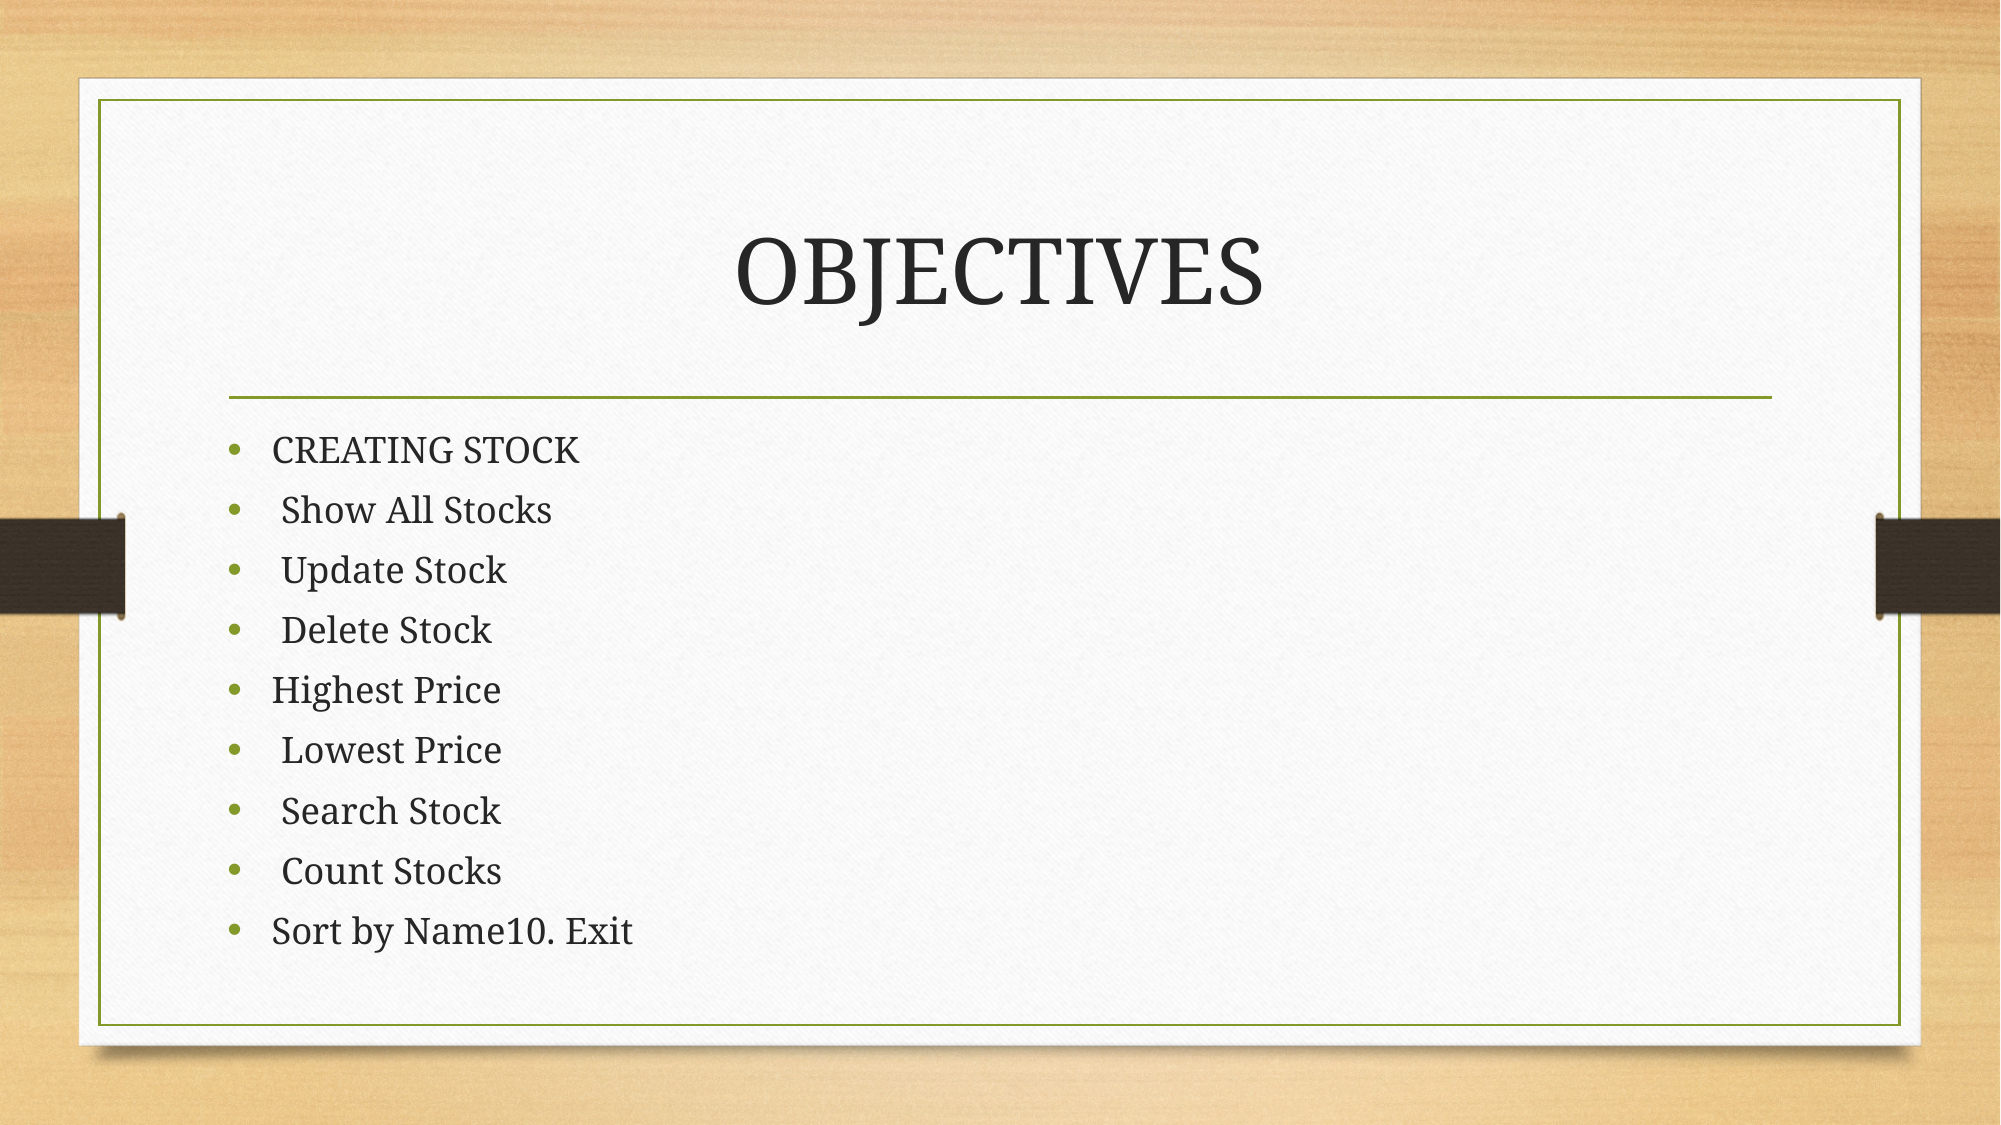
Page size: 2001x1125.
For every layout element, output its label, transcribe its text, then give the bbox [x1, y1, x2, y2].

title OBJECTIVES [212, 161, 1788, 375]
list CREATING STOCK Show All Stocks Update Stock Delete Stock Highest Price Lowest Price Search Stock Count Stocks Sort by Name10. Exit [212, 419, 1788, 964]
picture [0, 0, 2001, 1125]
